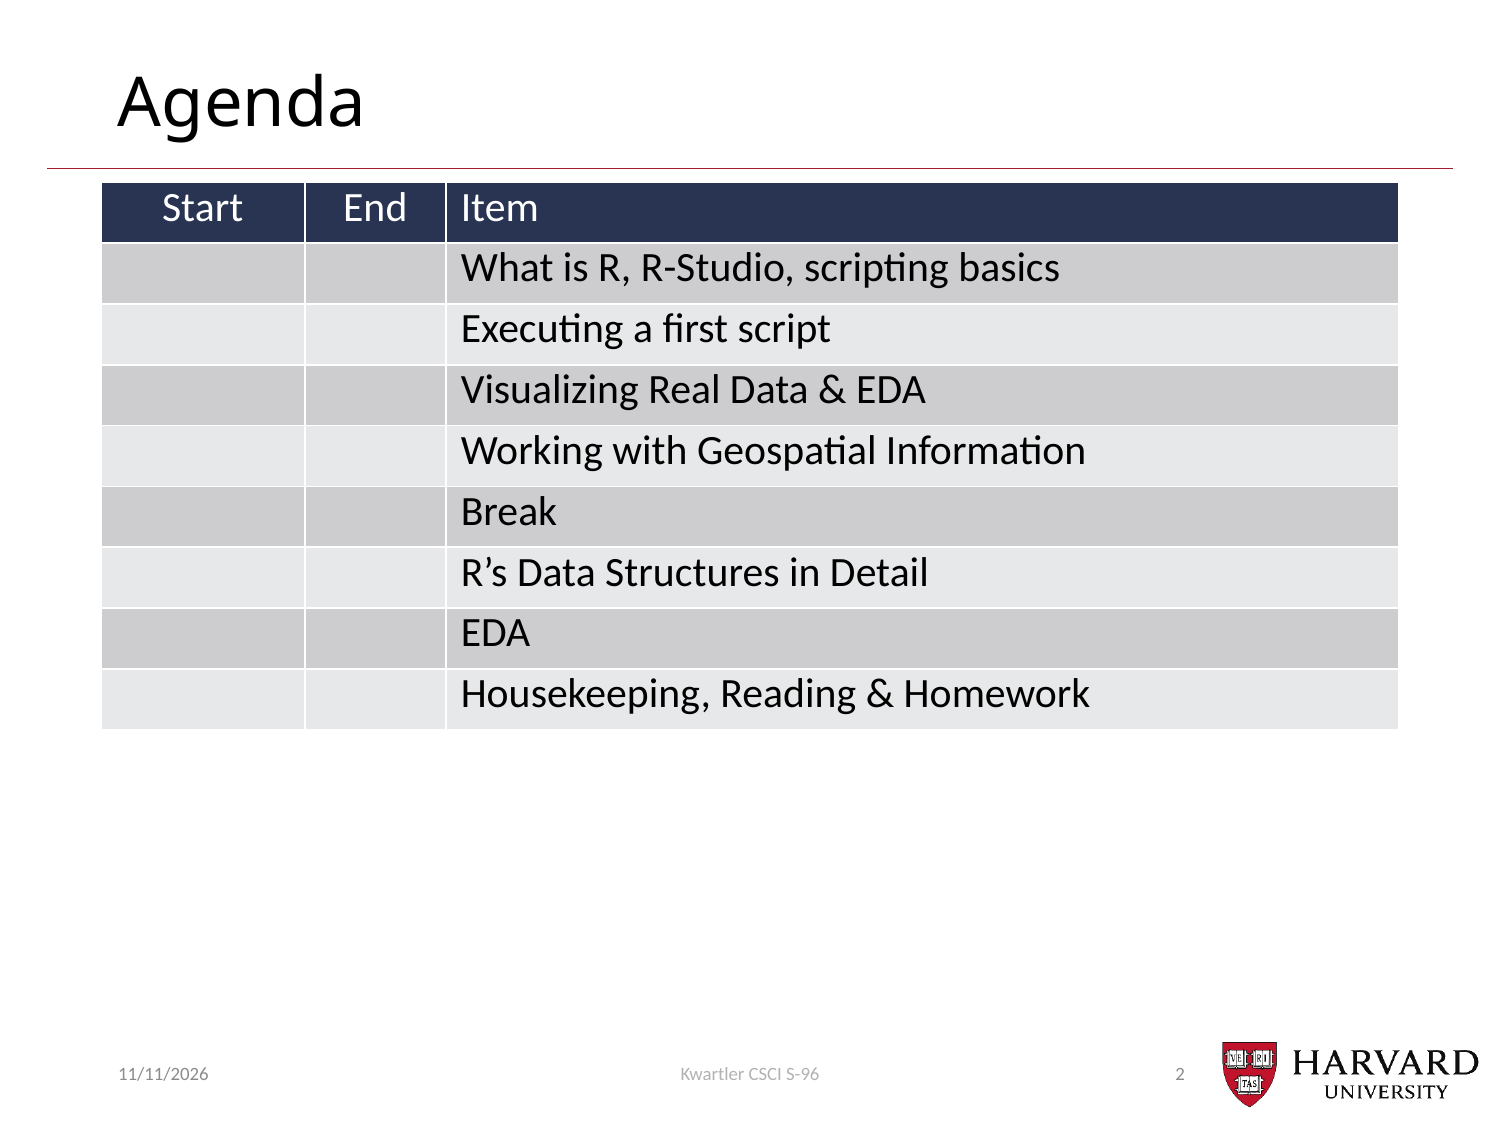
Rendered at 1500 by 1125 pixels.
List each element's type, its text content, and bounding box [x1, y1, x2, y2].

table_cell [306, 426, 445, 486]
table_cell Visualizing Real Data & EDA [447, 366, 1398, 425]
table_header Item [447, 183, 1398, 242]
table_cell [306, 366, 445, 425]
table_cell R’s Data Structures in Detail [447, 548, 1398, 607]
table_cell Break [447, 487, 1398, 546]
picture [1200, 1024, 1500, 1125]
table_cell [102, 487, 304, 546]
table_cell [102, 305, 304, 364]
table_cell Working with Geospatial Information [447, 426, 1398, 486]
table_cell EDA [447, 609, 1398, 668]
title Agenda [103, 59, 1397, 157]
table_cell [102, 366, 304, 425]
footer Kwartler CSCI S-96 [496, 1042, 1004, 1103]
table_cell [306, 609, 445, 668]
table_cell What is R, R-Studio, scripting basics [447, 244, 1398, 303]
table_cell [306, 548, 445, 607]
table_cell [306, 670, 445, 729]
table_cell [306, 487, 445, 546]
slide_number 2 [1059, 1042, 1200, 1103]
table_cell [102, 548, 304, 607]
table_cell Executing a first script [447, 305, 1398, 364]
table_cell [102, 609, 304, 668]
table_header End [306, 183, 445, 242]
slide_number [103, 1042, 441, 1103]
table_cell Housekeeping, Reading & Homework [447, 670, 1398, 729]
table_cell [102, 670, 304, 729]
table_cell [102, 426, 304, 486]
table_cell [102, 244, 304, 303]
table_cell [306, 305, 445, 364]
table_header Start [102, 183, 304, 242]
table_cell [306, 244, 445, 303]
